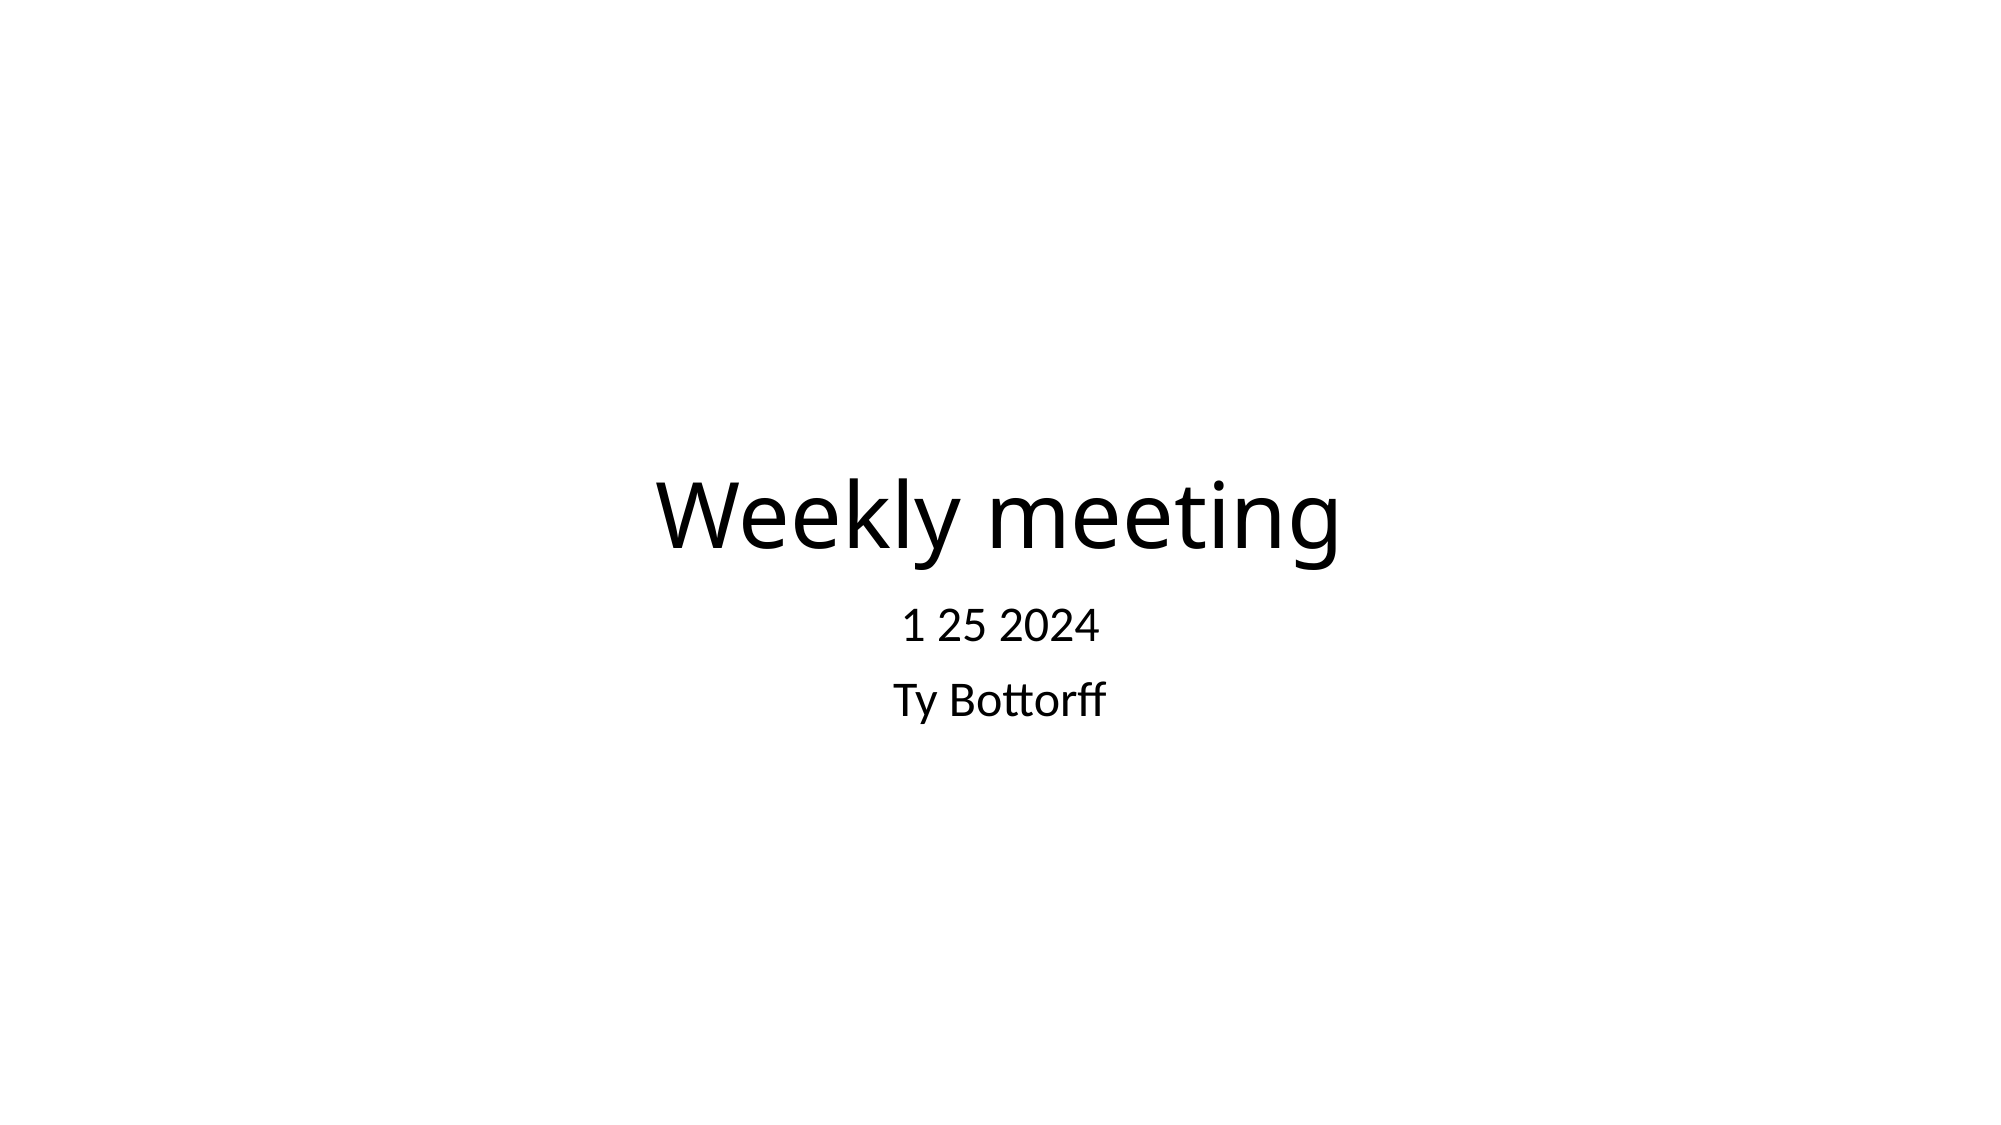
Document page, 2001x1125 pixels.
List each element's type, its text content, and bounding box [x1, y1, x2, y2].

subtitle 1 25 2024 Ty Bottorff [249, 590, 1750, 863]
title Weekly meeting [249, 184, 1750, 576]
